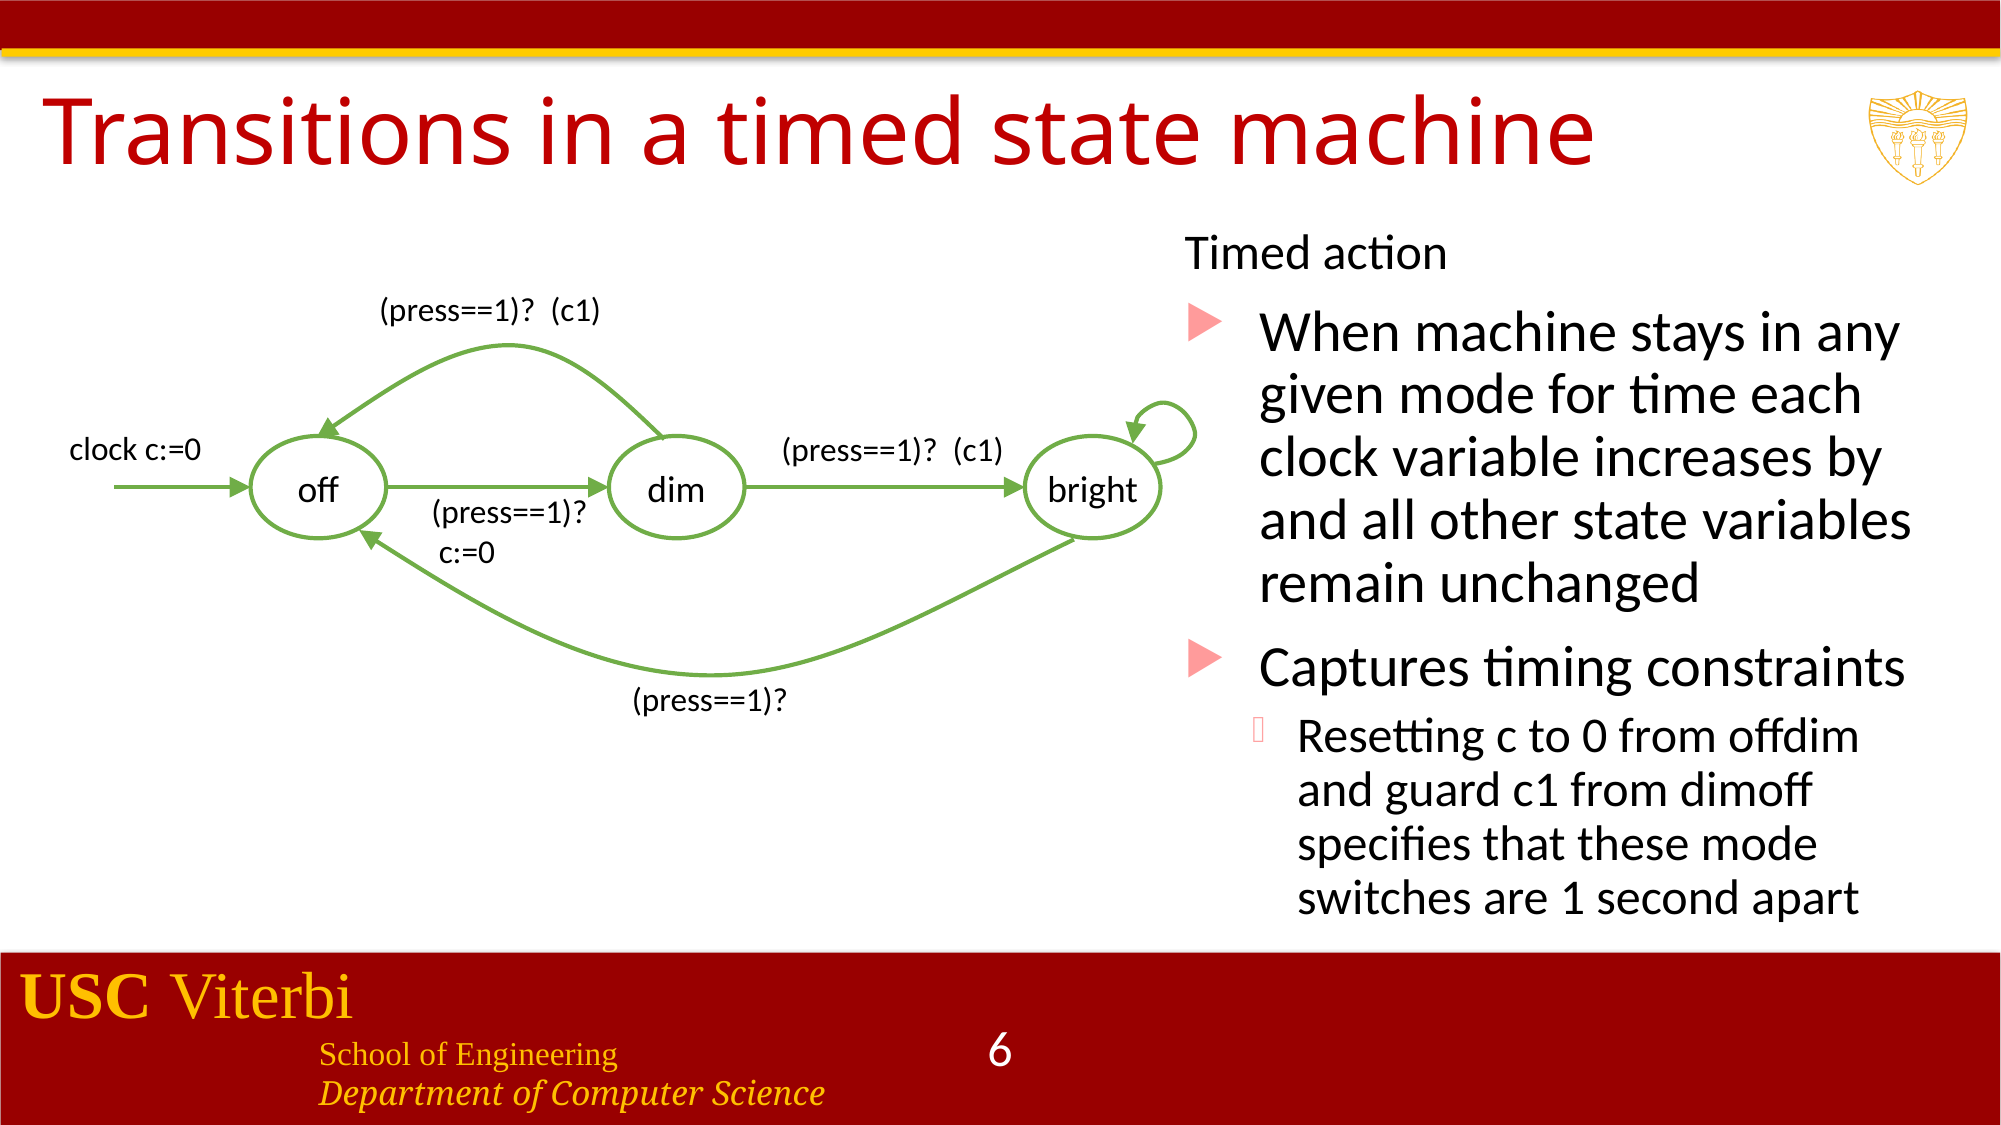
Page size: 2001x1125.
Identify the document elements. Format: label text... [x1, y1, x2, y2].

title Transitions in a timed state machine [27, 70, 1819, 199]
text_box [53, 281, 1196, 727]
picture [1836, 76, 2000, 199]
slide_number 6 [774, 1016, 1225, 1077]
